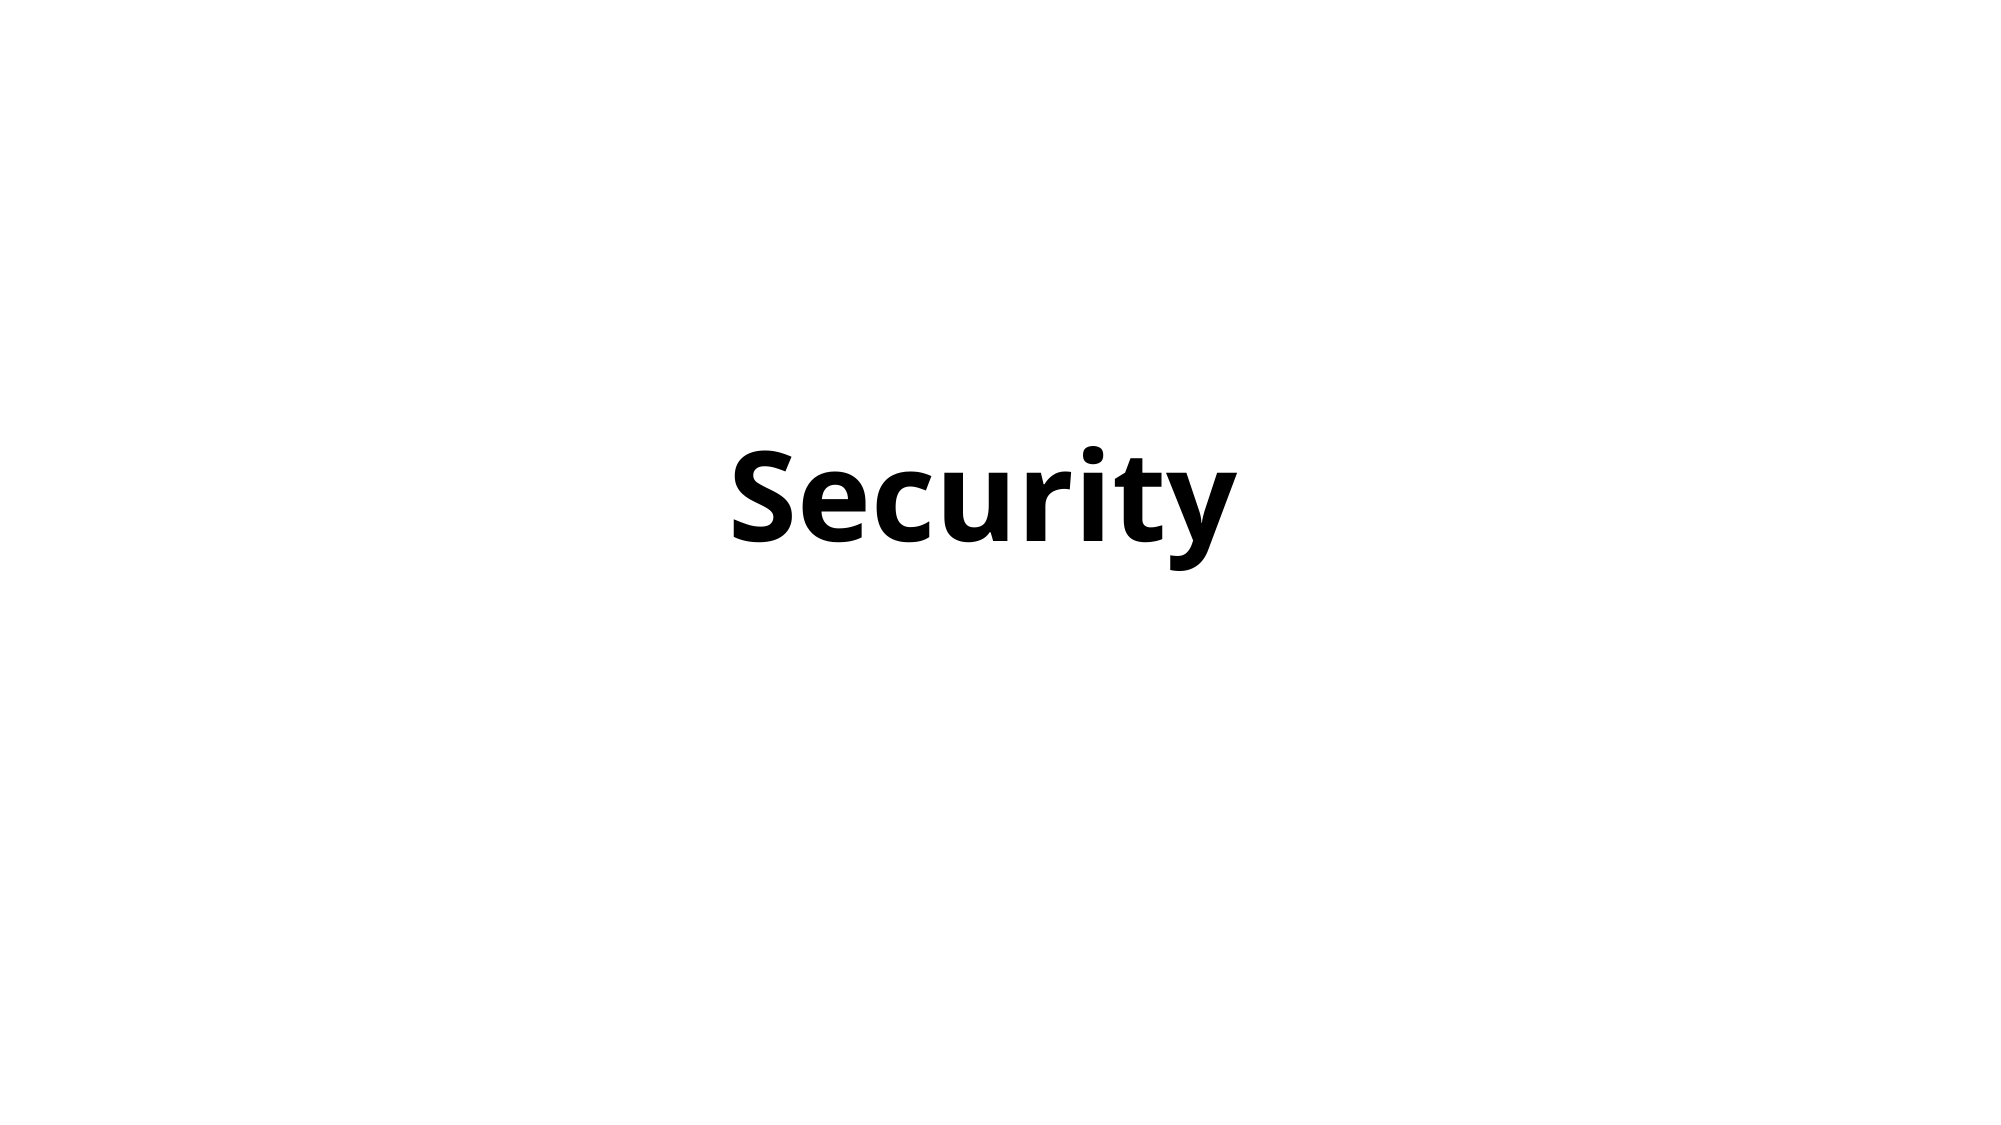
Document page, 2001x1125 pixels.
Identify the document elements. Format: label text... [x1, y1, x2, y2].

title Security [249, 184, 1750, 576]
